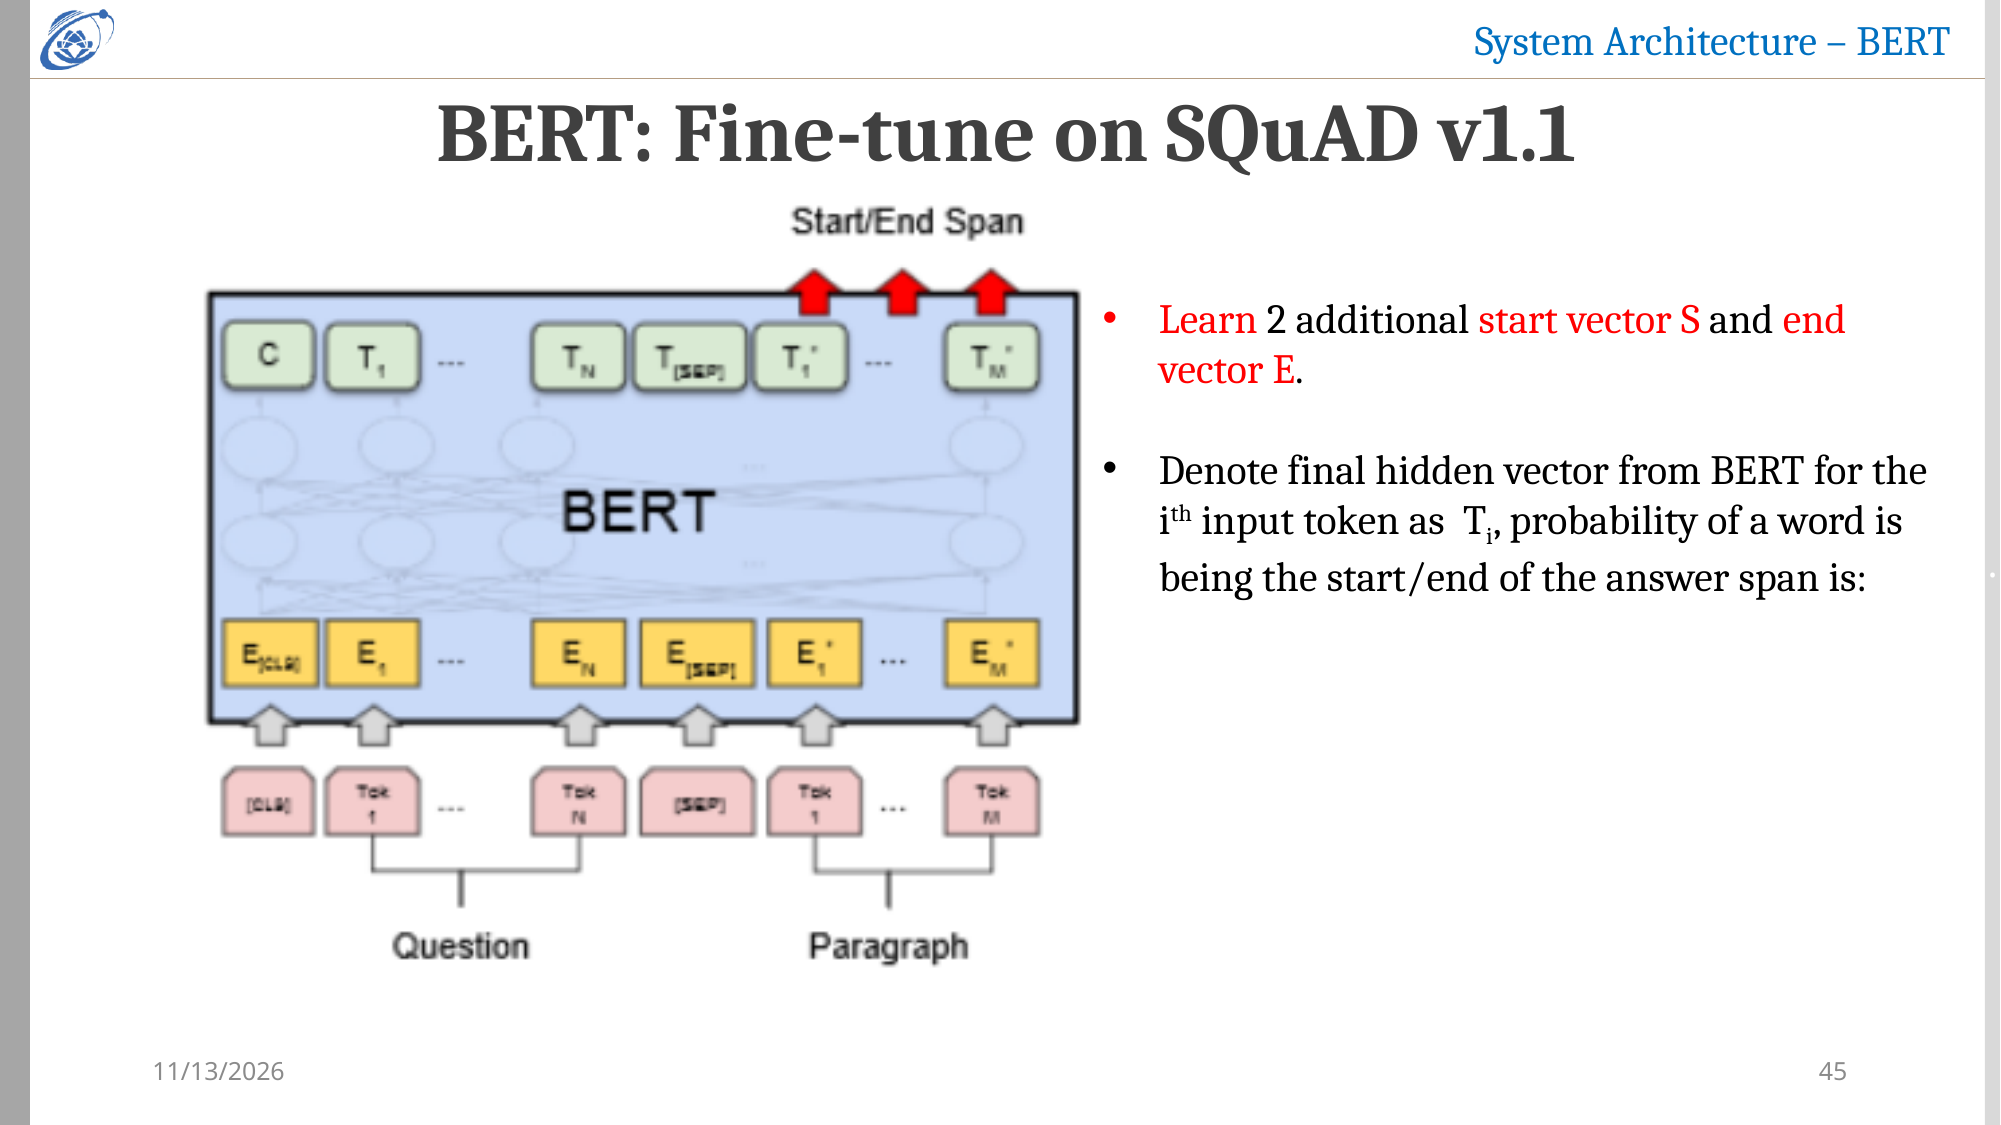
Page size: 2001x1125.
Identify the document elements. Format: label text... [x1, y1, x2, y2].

text_box [0, 0, 31, 1125]
slide_number 45 [1412, 1042, 1863, 1103]
text_box . [1984, 0, 2000, 1125]
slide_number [137, 1042, 588, 1103]
picture [189, 188, 1103, 992]
text_box BERT: Fine-tune on SQuAD v1.1 [69, 79, 1945, 179]
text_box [29, 6, 1985, 79]
